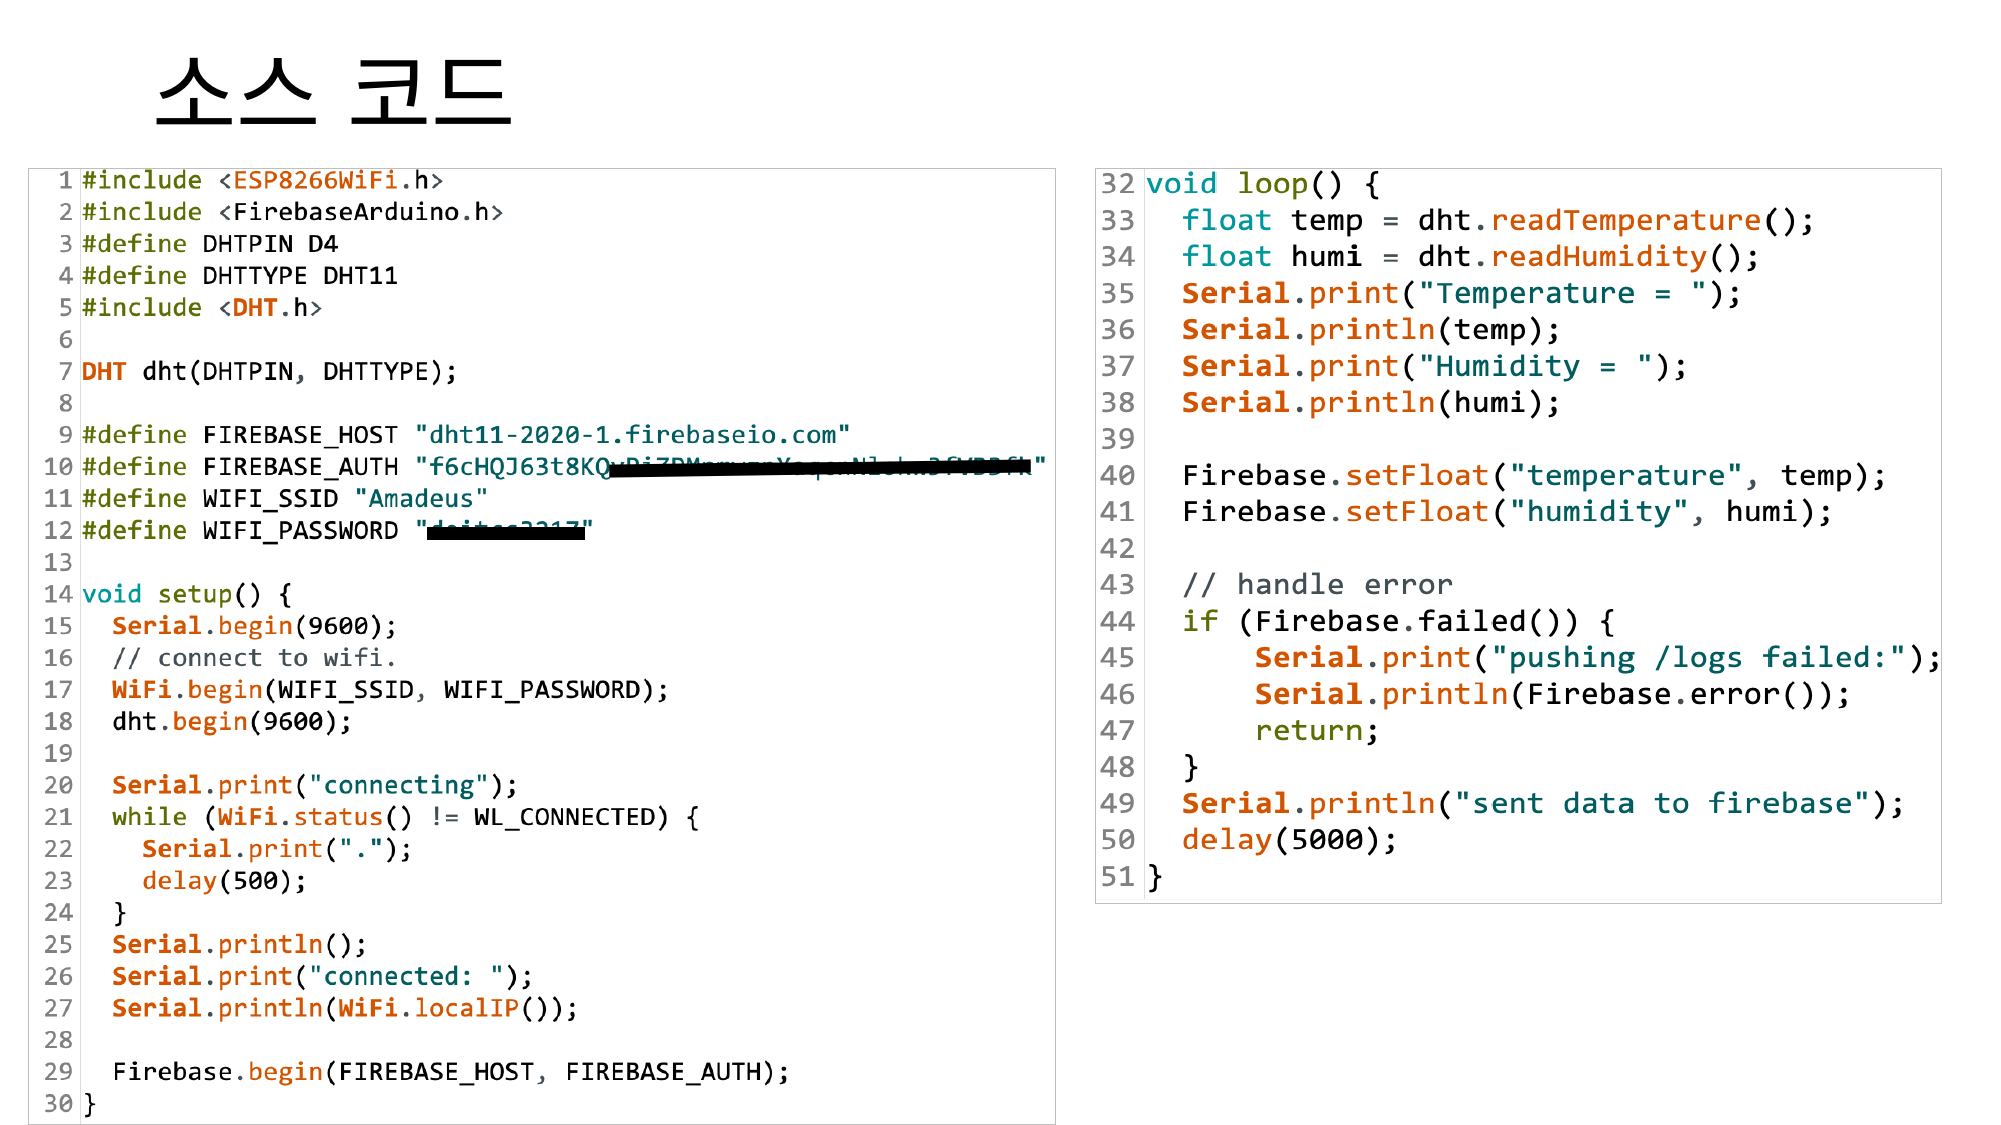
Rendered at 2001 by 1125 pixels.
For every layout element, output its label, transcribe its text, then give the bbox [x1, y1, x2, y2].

picture [1095, 168, 1942, 904]
title 소스 코드 [137, 36, 1863, 162]
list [28, 168, 1056, 1125]
